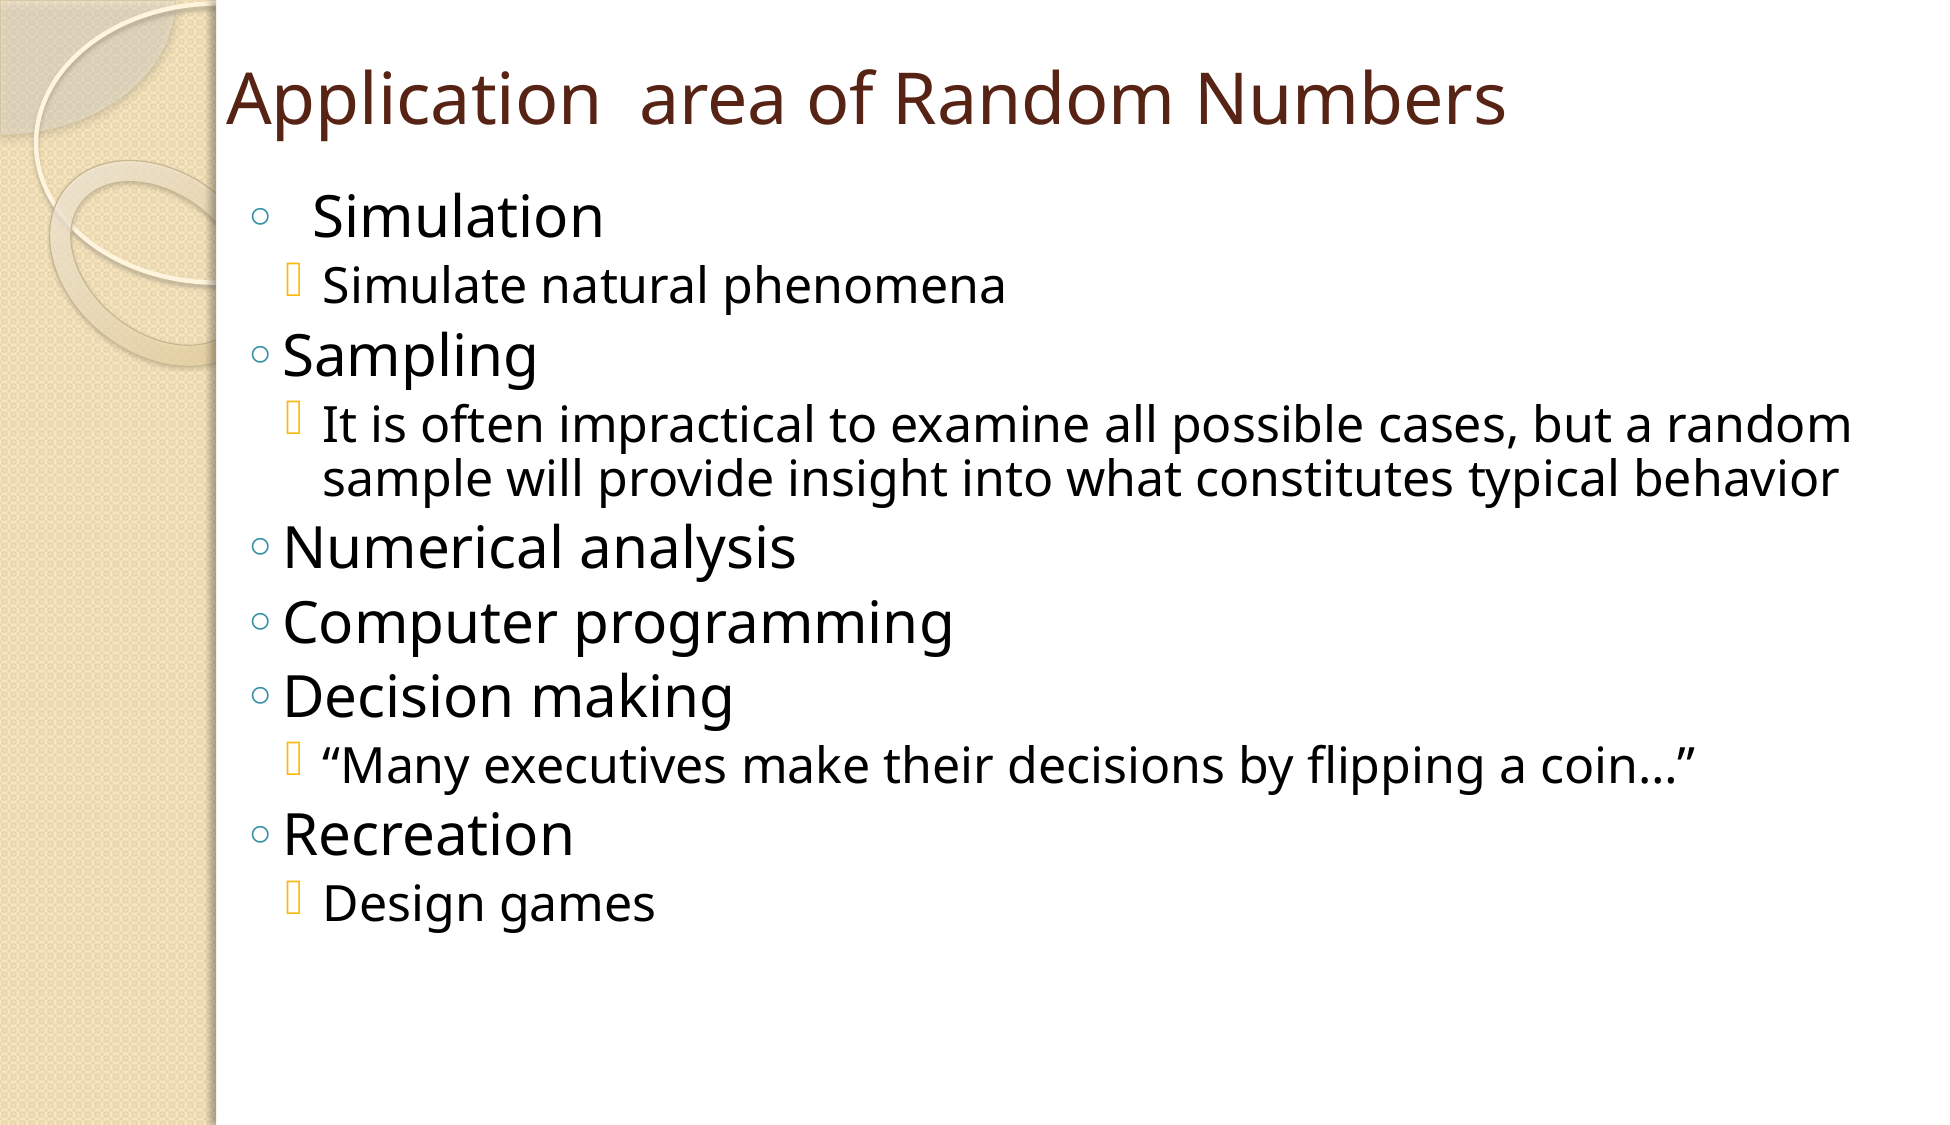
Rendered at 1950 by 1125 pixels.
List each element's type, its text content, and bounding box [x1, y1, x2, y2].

title Application area of Random Numbers [211, 45, 1906, 233]
list Simulation Simulate natural phenomena Sampling It is often impractical to examine all possible cases, but a random sample will provide insight into what constitutes typical behavior Numerical analysis Computer programming Decision making “Many executives make their decisions by flipping a coin…” Recreation Design games [162, 180, 1900, 1039]
